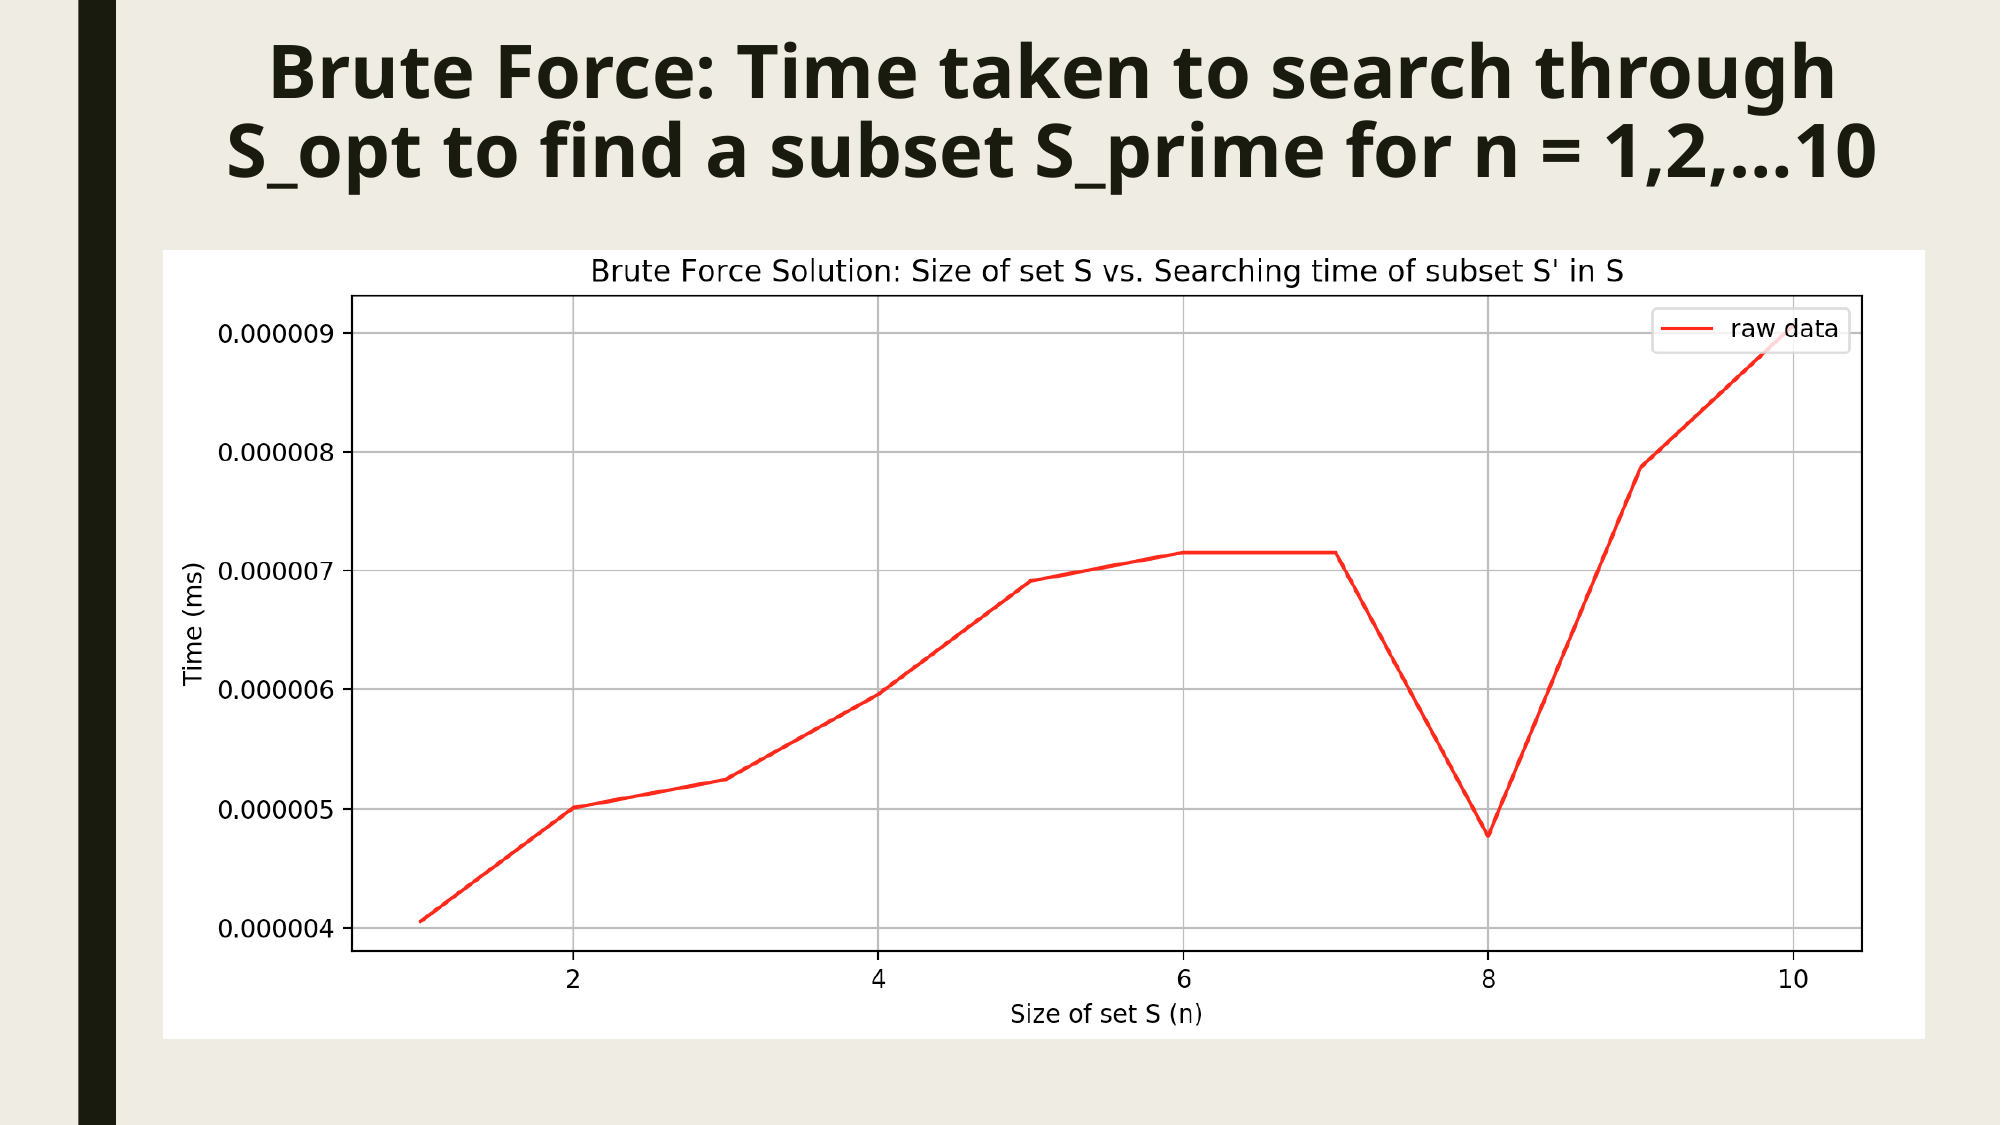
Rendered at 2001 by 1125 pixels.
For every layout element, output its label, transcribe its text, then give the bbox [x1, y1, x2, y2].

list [163, 250, 1925, 1039]
title Brute Force: Time taken to search through S_opt to find a subset S_prime for n = 1,2,…10 [181, 27, 1925, 237]
